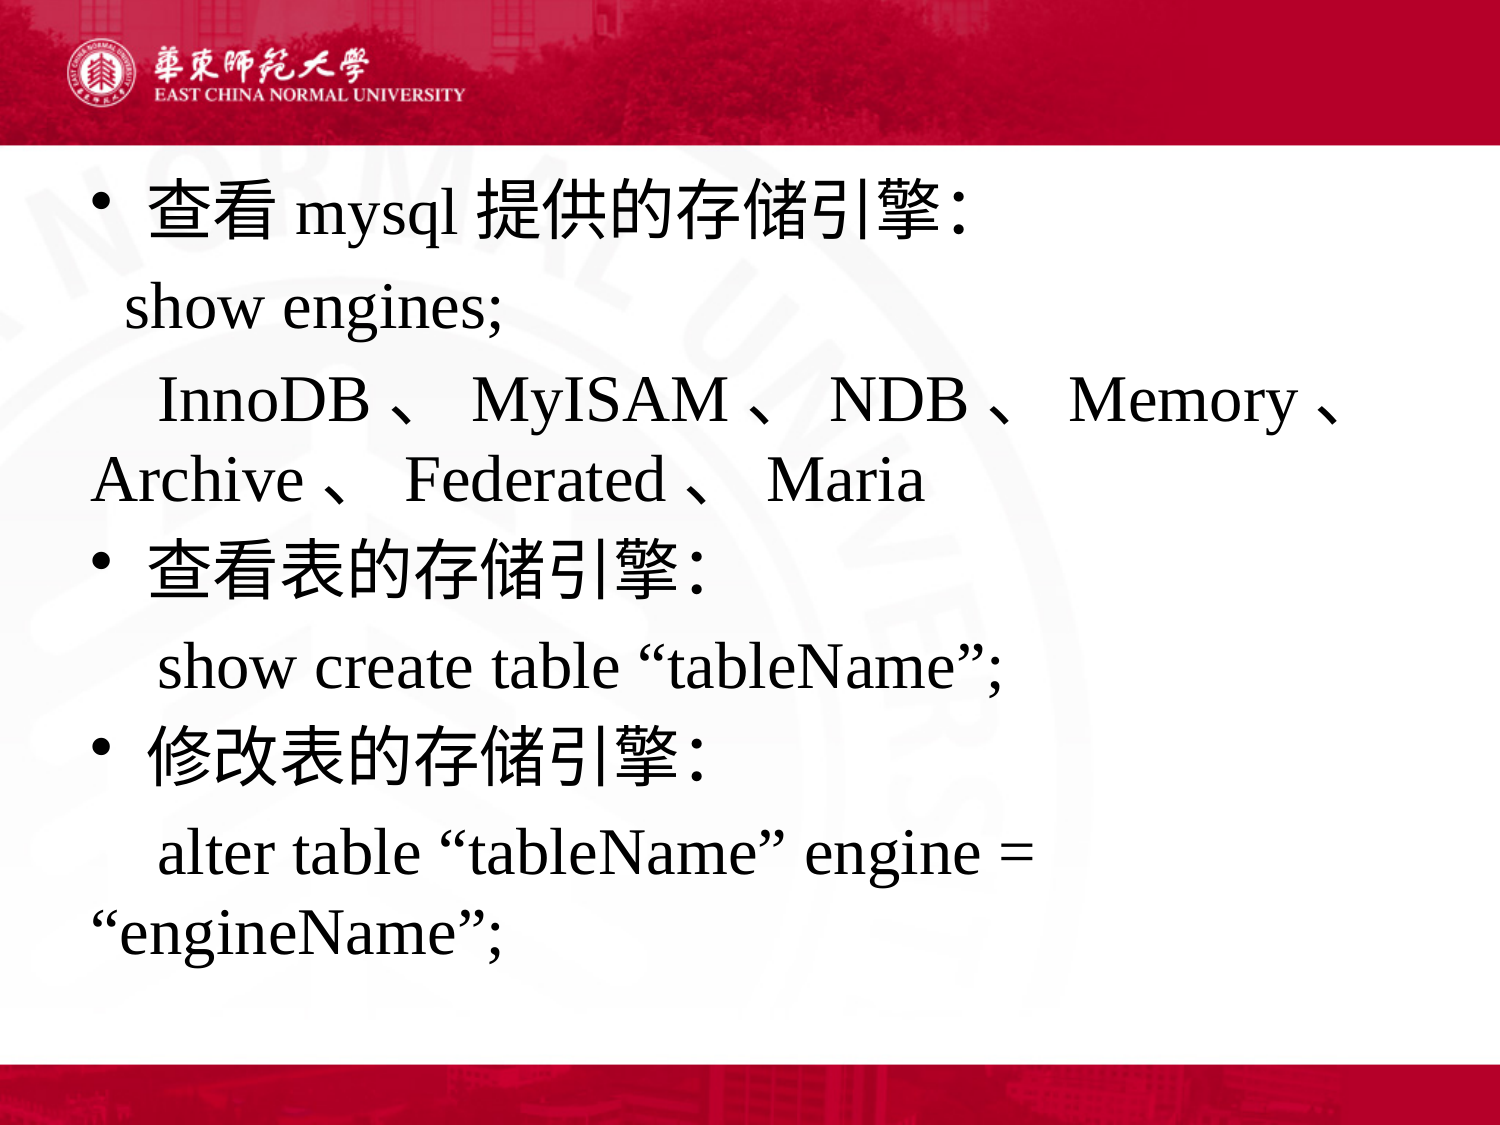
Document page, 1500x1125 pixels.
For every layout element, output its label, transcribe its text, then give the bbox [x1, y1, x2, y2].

picture [0, 0, 1500, 1125]
list 查看mysql提供的存储引擎： show engines; InnoDB、MyISAM、NDB、Memory、Archive、Federated、Maria 查看表的存储引擎： show create table “tableName”; 修改表的存储引擎： alter table “tableName” engine = “engineName”; [75, 160, 1425, 1005]
